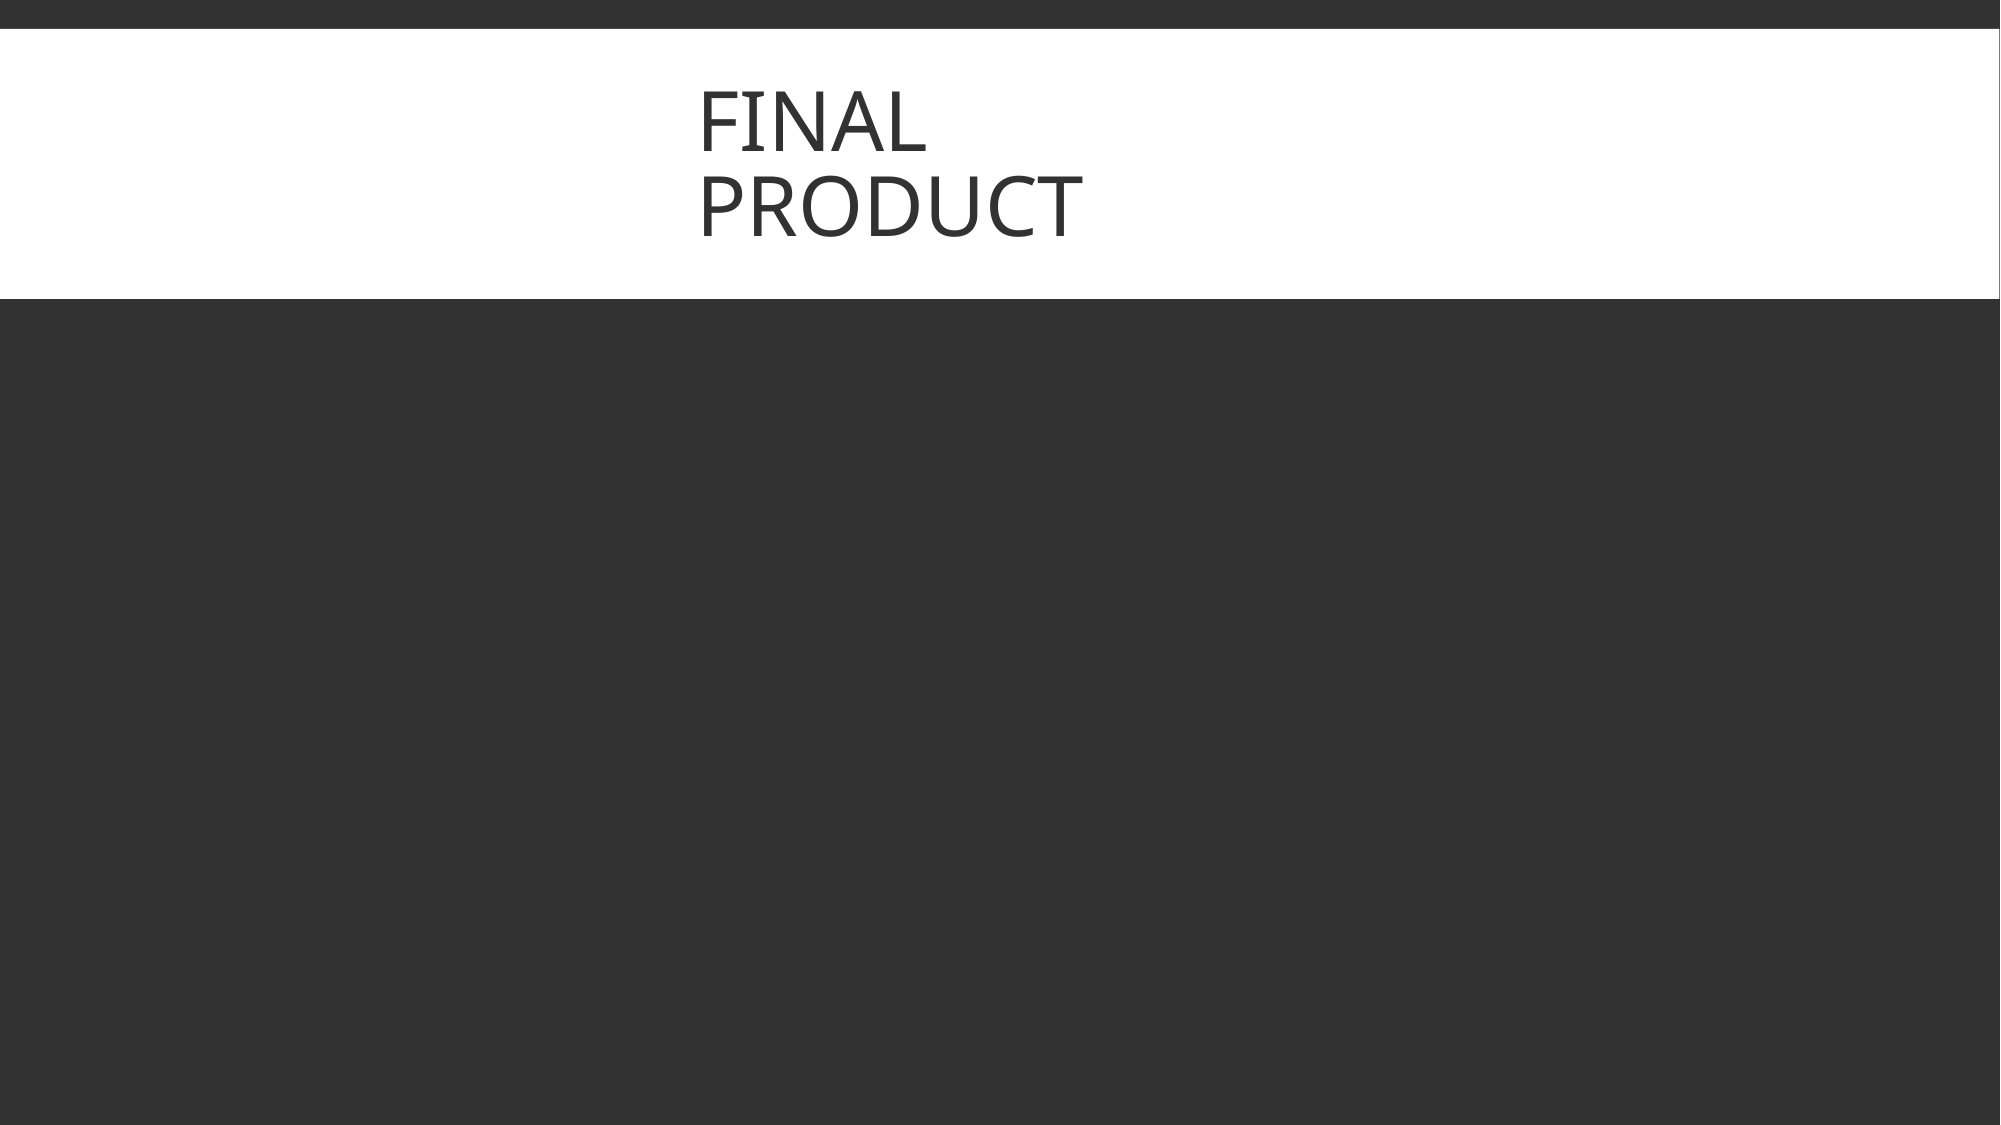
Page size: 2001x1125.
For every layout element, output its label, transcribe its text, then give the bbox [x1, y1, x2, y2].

title Final product [681, 45, 1322, 293]
